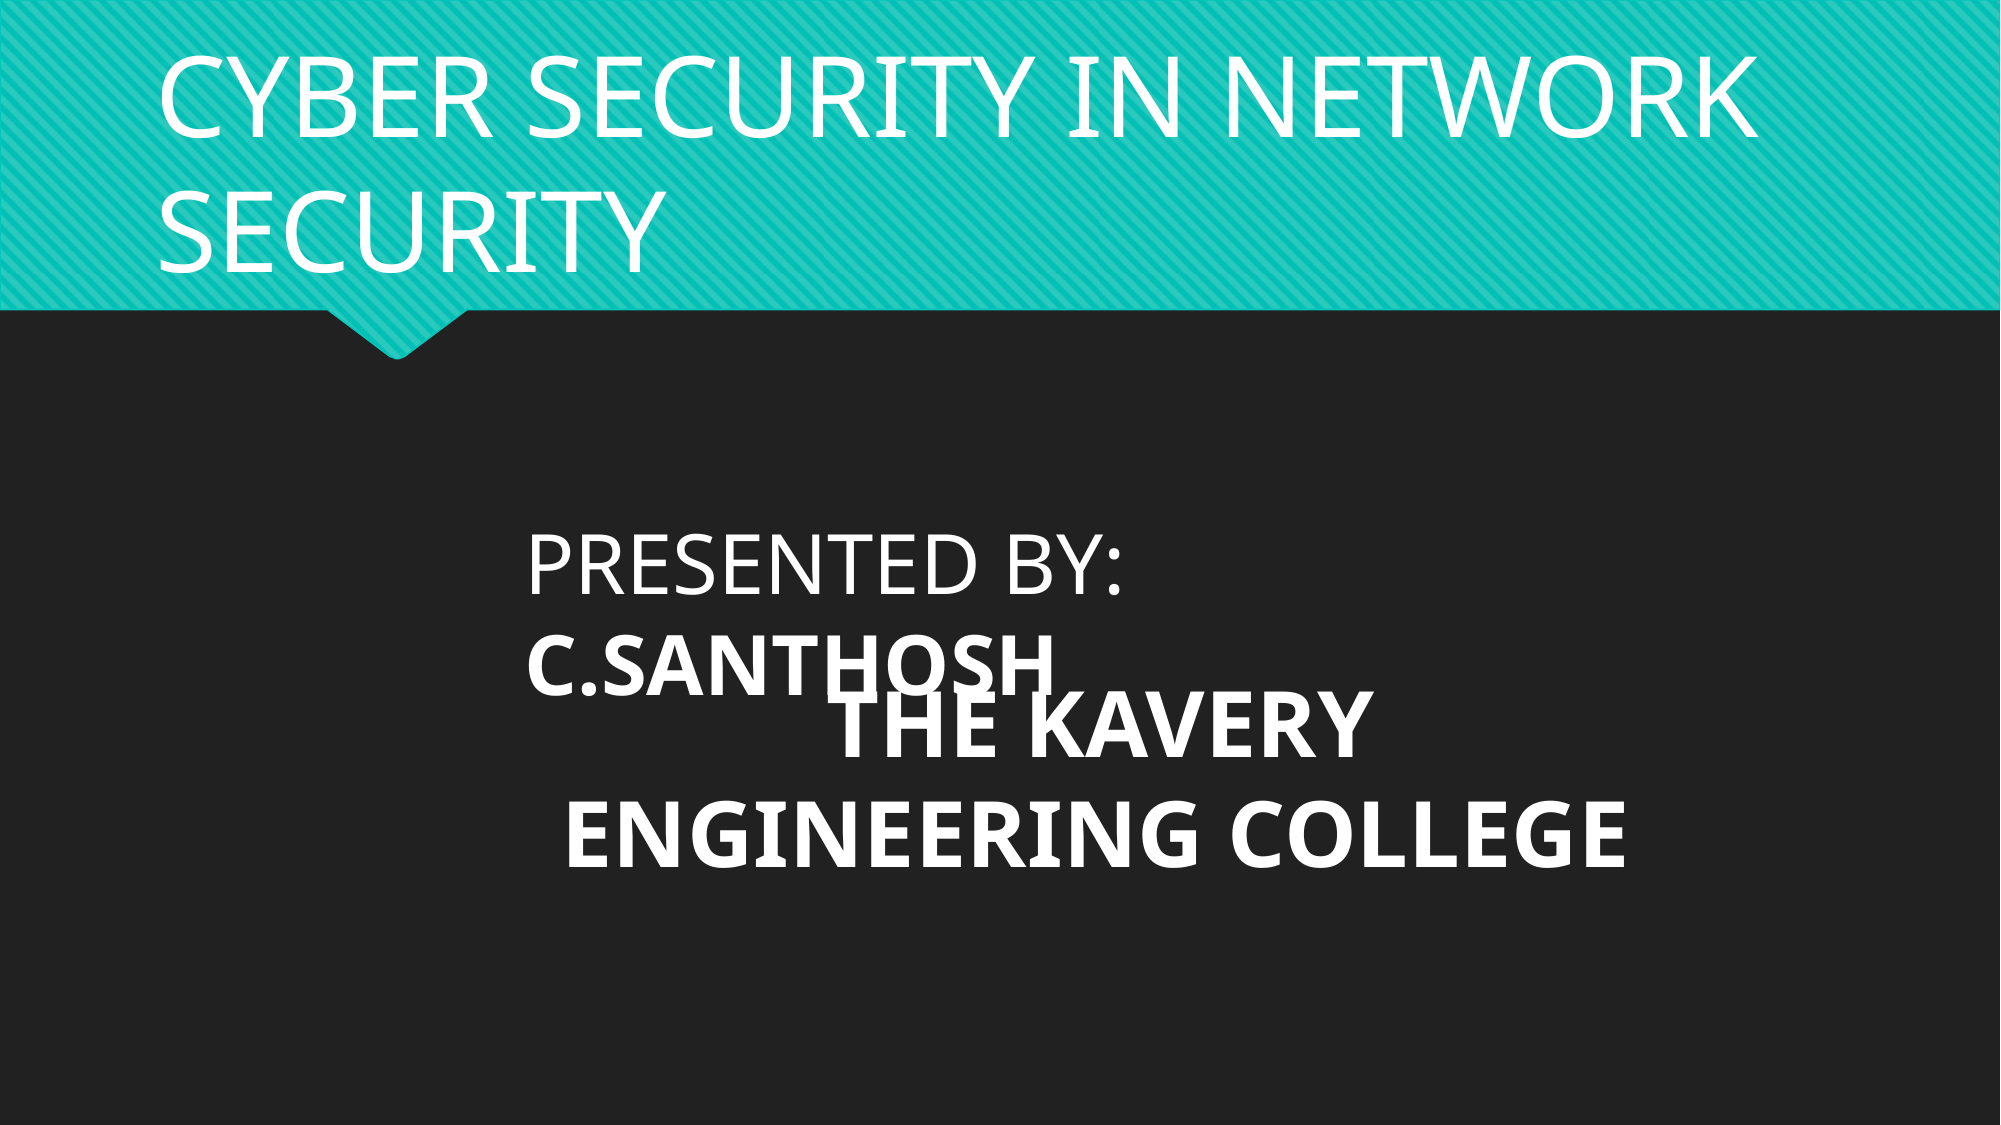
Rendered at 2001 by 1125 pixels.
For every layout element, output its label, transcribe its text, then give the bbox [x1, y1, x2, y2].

text_box PRESENTED BY: C.SANTHOSH [509, 504, 1693, 658]
text_box CYBER SECURITY IN NETWORK SECURITY [140, 18, 1832, 303]
text_box THE KAVERY ENGINEERING COLLEGE [509, 658, 1693, 893]
